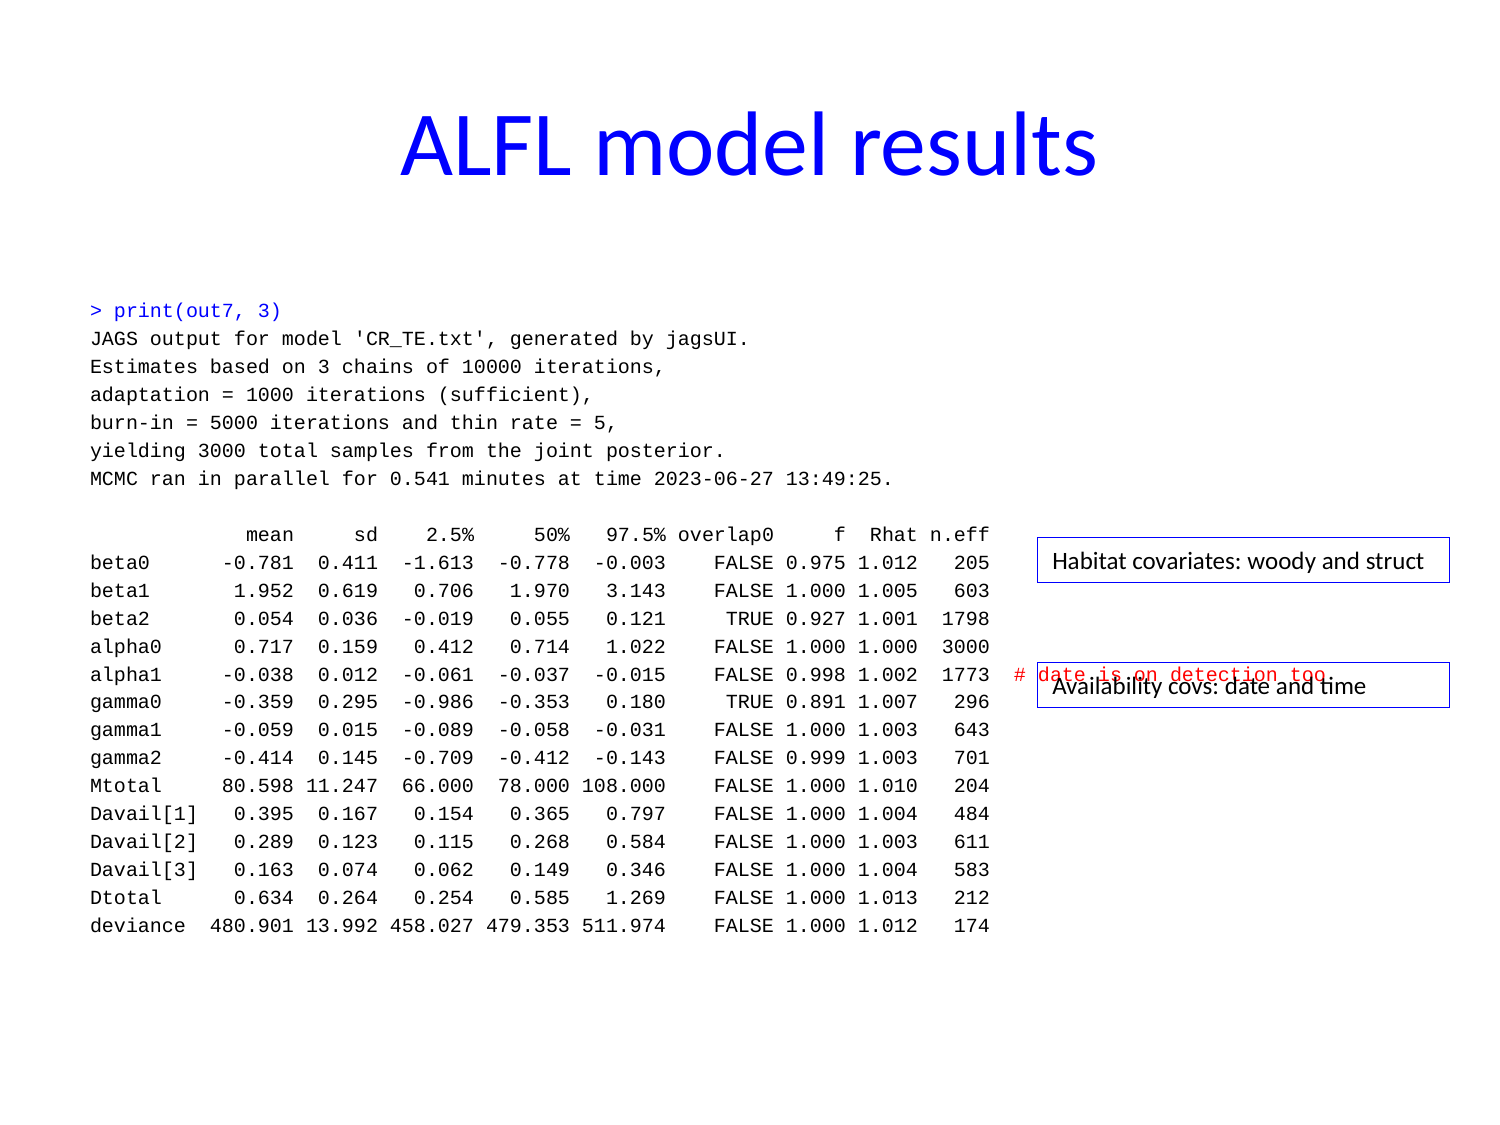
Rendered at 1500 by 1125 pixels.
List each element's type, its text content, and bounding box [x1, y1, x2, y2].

text_box Habitat covariates: woody and struct [1037, 537, 1450, 583]
text_box Availability covs: date and time [1037, 662, 1450, 708]
list > print(out7, 3) JAGS output for model 'CR_TE.txt', generated by jagsUI. Estimates based on 3 chains of 10000 iterations, adaptation = 1000 iterations (sufficient), burn-in = 5000 iterations and thin rate = 5, yielding 3000 total samples from the joint posterior. MCMC ran in parallel for 0.541 minutes at time 2023-06-27 13:49:25. mean sd 2.5% 50% 97.5% overlap0 f Rhat n.eff beta0 -0.781 0.411 -1.613 -0.778 -0.003 FALSE 0.975 1.012 205 beta1 1.952 0.619 0.706 1.970 3.143 FALSE 1.000 1.005 603 beta2 0.054 0.036 -0.019 0.055 0.121 TRUE 0.927 1.001 1798 alpha0 0.717 0.159 0.412 0.714 1.022 FALSE 1.000 1.000 3000 alpha1 -0.038 0.012 -0.061 -0.037 -0.015 FALSE 0.998 1.002 1773 # date is on detection too gamma0 -0.359 0.295 -0.986 -0.353 0.180 TRUE 0.891 1.007 296 gamma1 -0.059 0.015 -0.089 -0.058 -0.031 FALSE 1.000 1.003 643 gamma2 -0.414 0.145 -0.709 -0.412 -0.143 FALSE 0.999 1.003 701 Mtotal 80.598 11.247 66.000 78.000 108.000 FALSE 1.000 1.010 204 Davail[1] 0.395 0.167 0.154 0.365 0.797 FALSE 1.000 1.004 484 Davail[2] 0.289 0.123 0.115 0.268 0.584 FALSE 1.000 1.003 611 Davail[3] 0.163 0.074 0.062 0.149 0.346 FALSE 1.000 1.004 583 Dtotal 0.634 0.264 0.254 0.585 1.269 FALSE 1.000 1.013 212 deviance 480.901 13.992 458.027 479.353 511.974 FALSE 1.000 1.012 174 [75, 262, 1425, 1005]
title ALFL model results [75, 45, 1425, 233]
